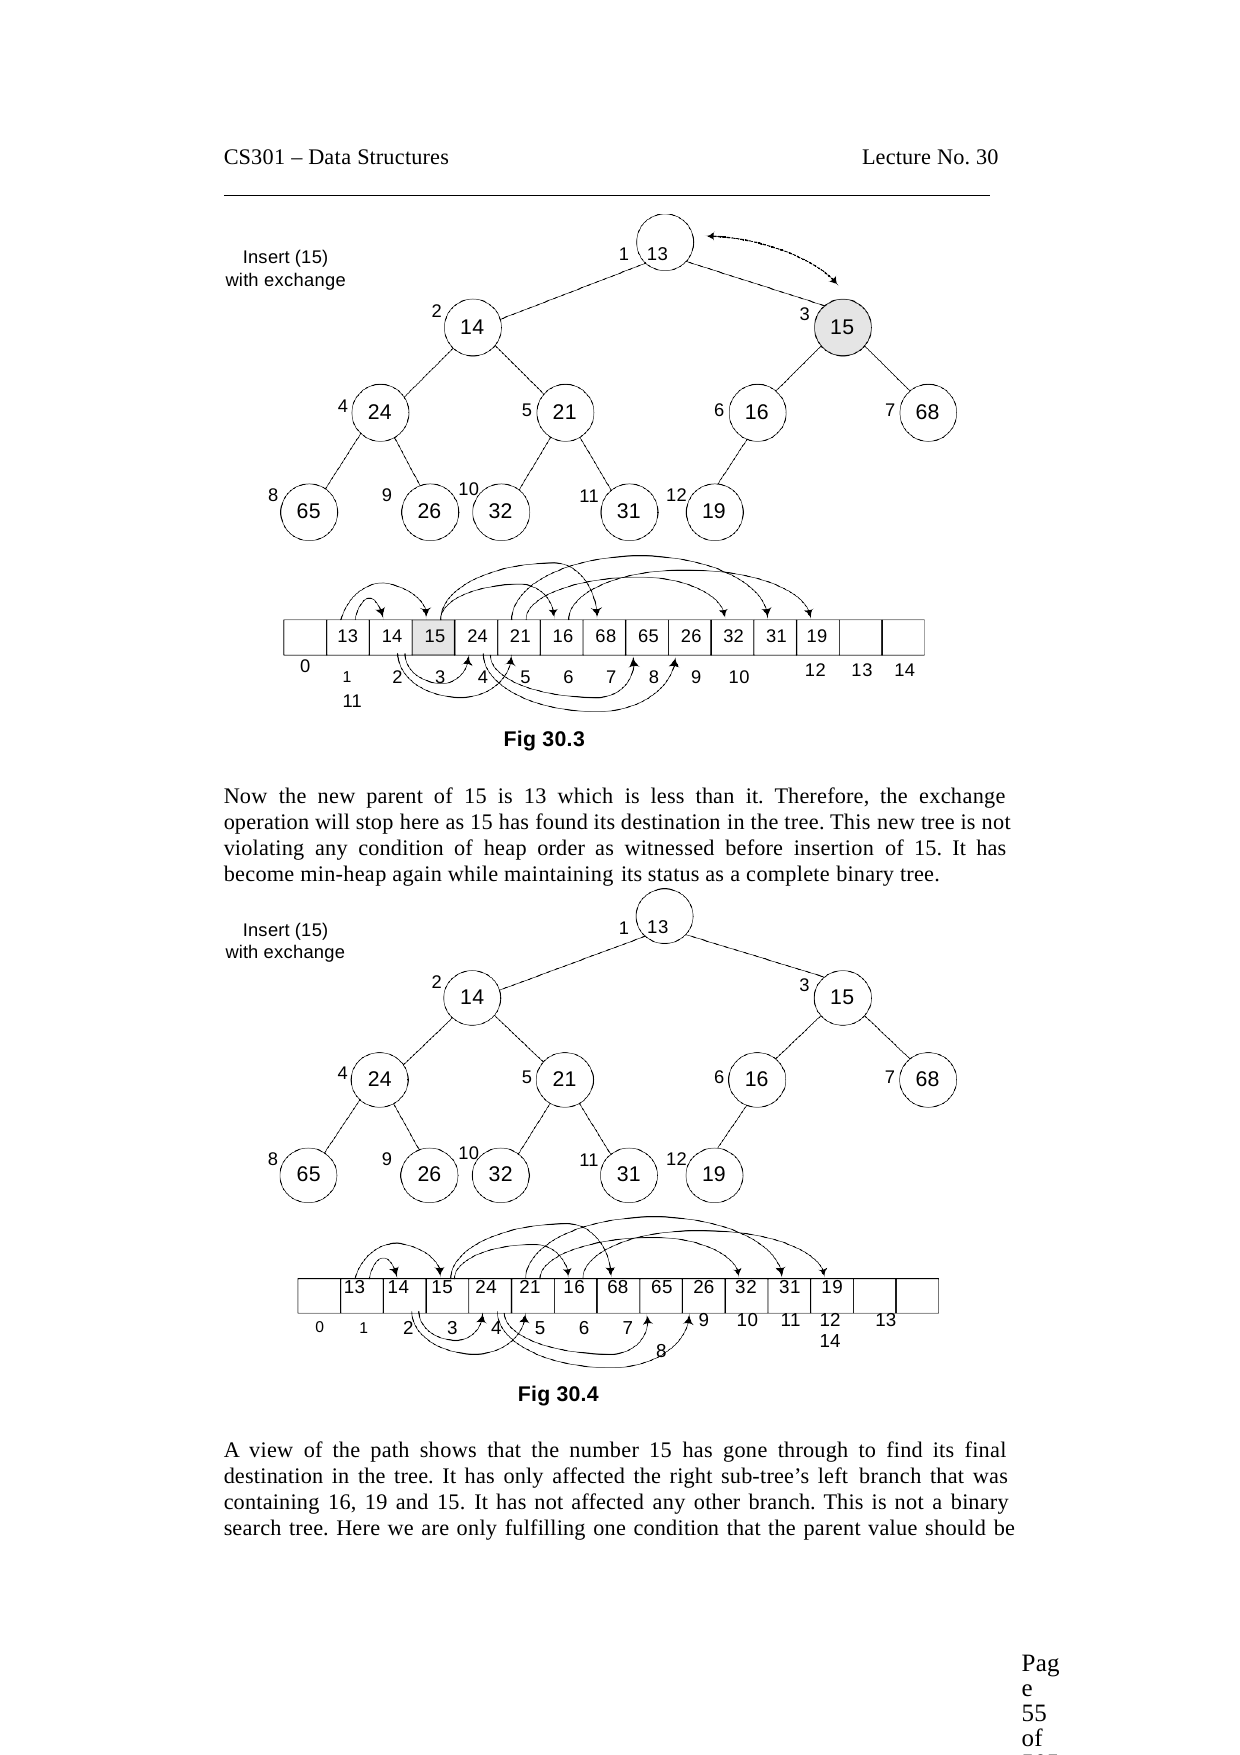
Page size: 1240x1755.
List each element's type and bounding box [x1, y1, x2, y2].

table_cell [311, 1310, 931, 1365]
text_box [223, 214, 957, 541]
slide_number [1019, 1651, 1065, 1755]
text_box [283, 555, 925, 712]
table_header [311, 1276, 931, 1310]
text_box [221, 725, 1018, 887]
text_box [297, 1216, 939, 1368]
text_box [221, 1380, 1018, 1542]
text_box [221, 142, 453, 170]
text_box [223, 888, 957, 1203]
text_box [860, 142, 1003, 170]
